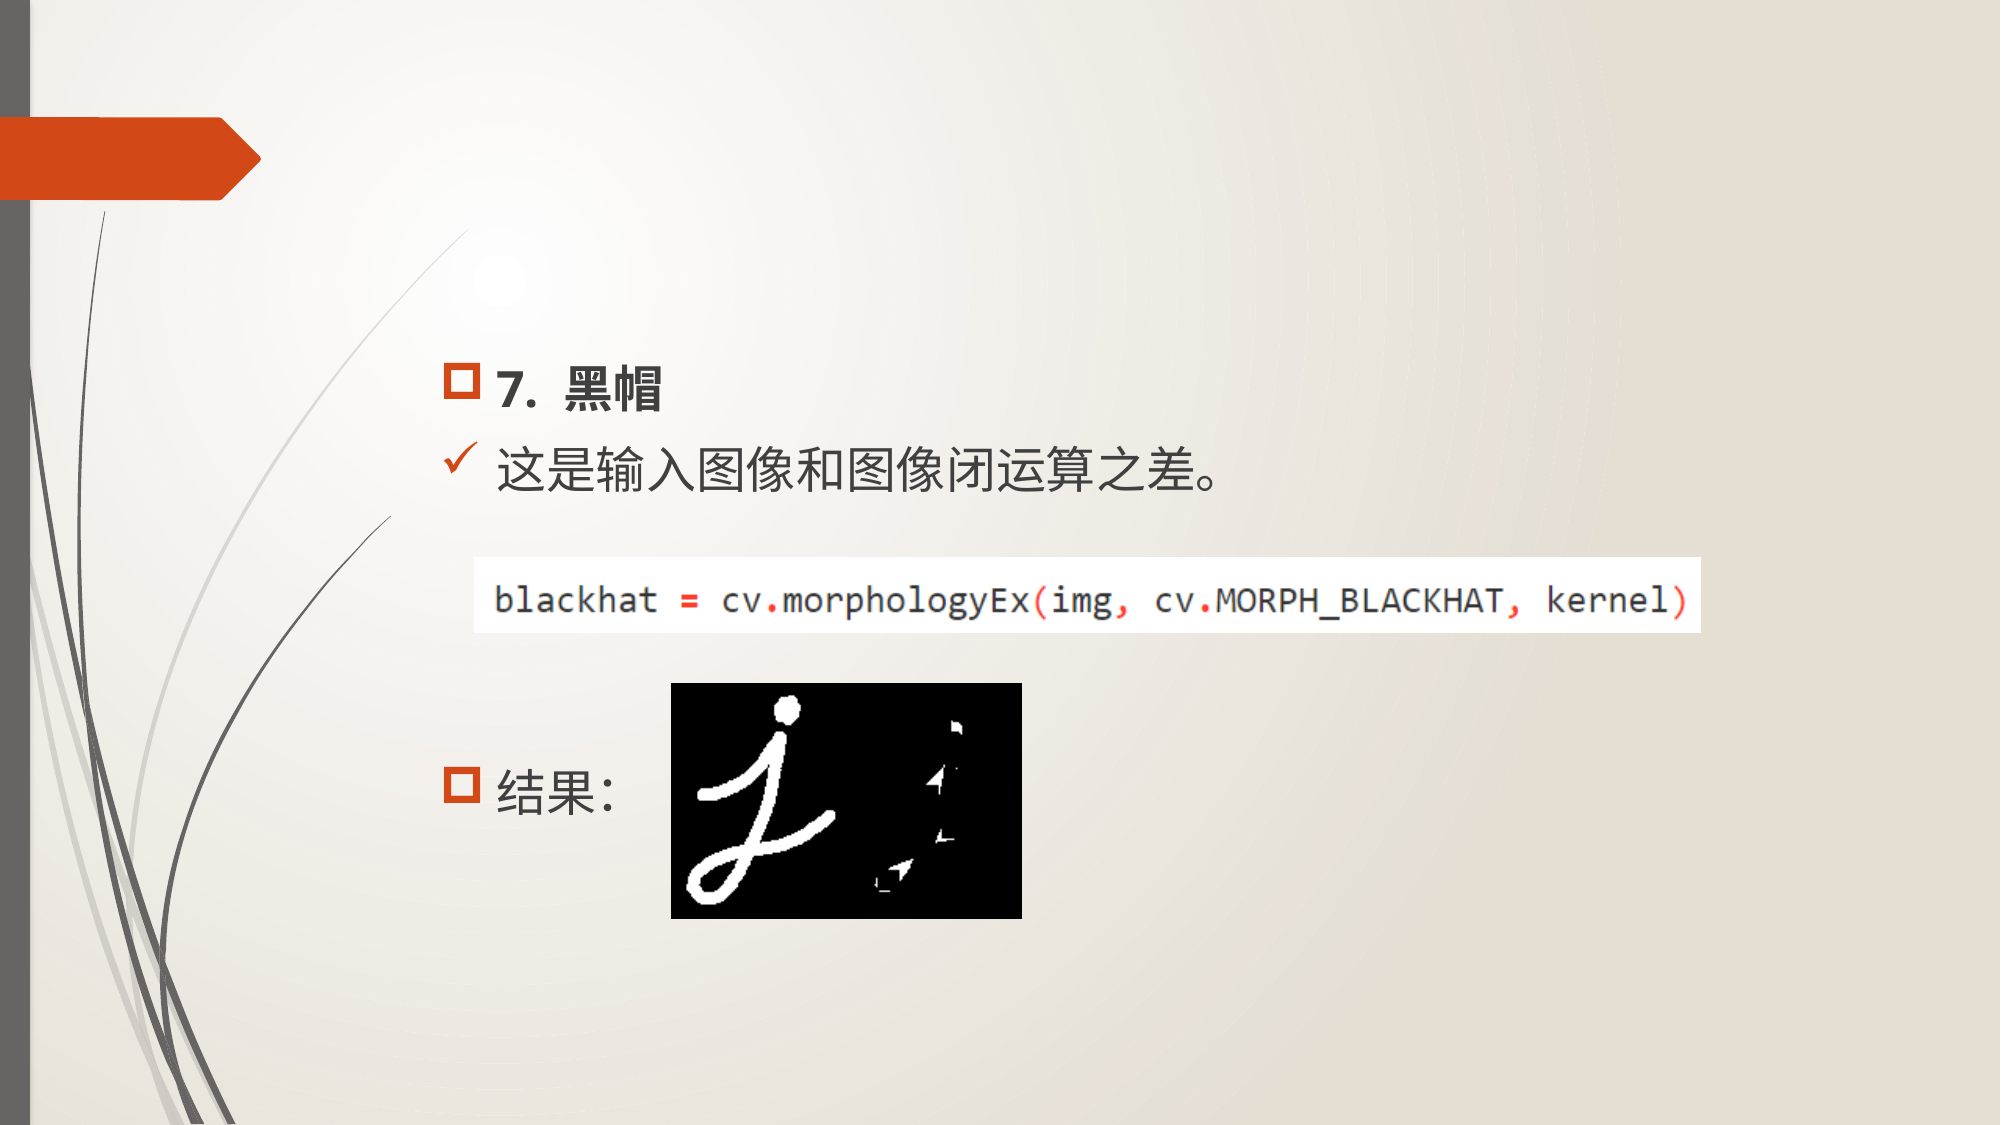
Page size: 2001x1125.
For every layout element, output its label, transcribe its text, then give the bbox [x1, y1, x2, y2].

picture [671, 683, 1022, 919]
list 7. 黑帽 这是输入图像和图像闭运算之差。 结果： [424, 350, 1888, 970]
picture [474, 556, 1702, 633]
